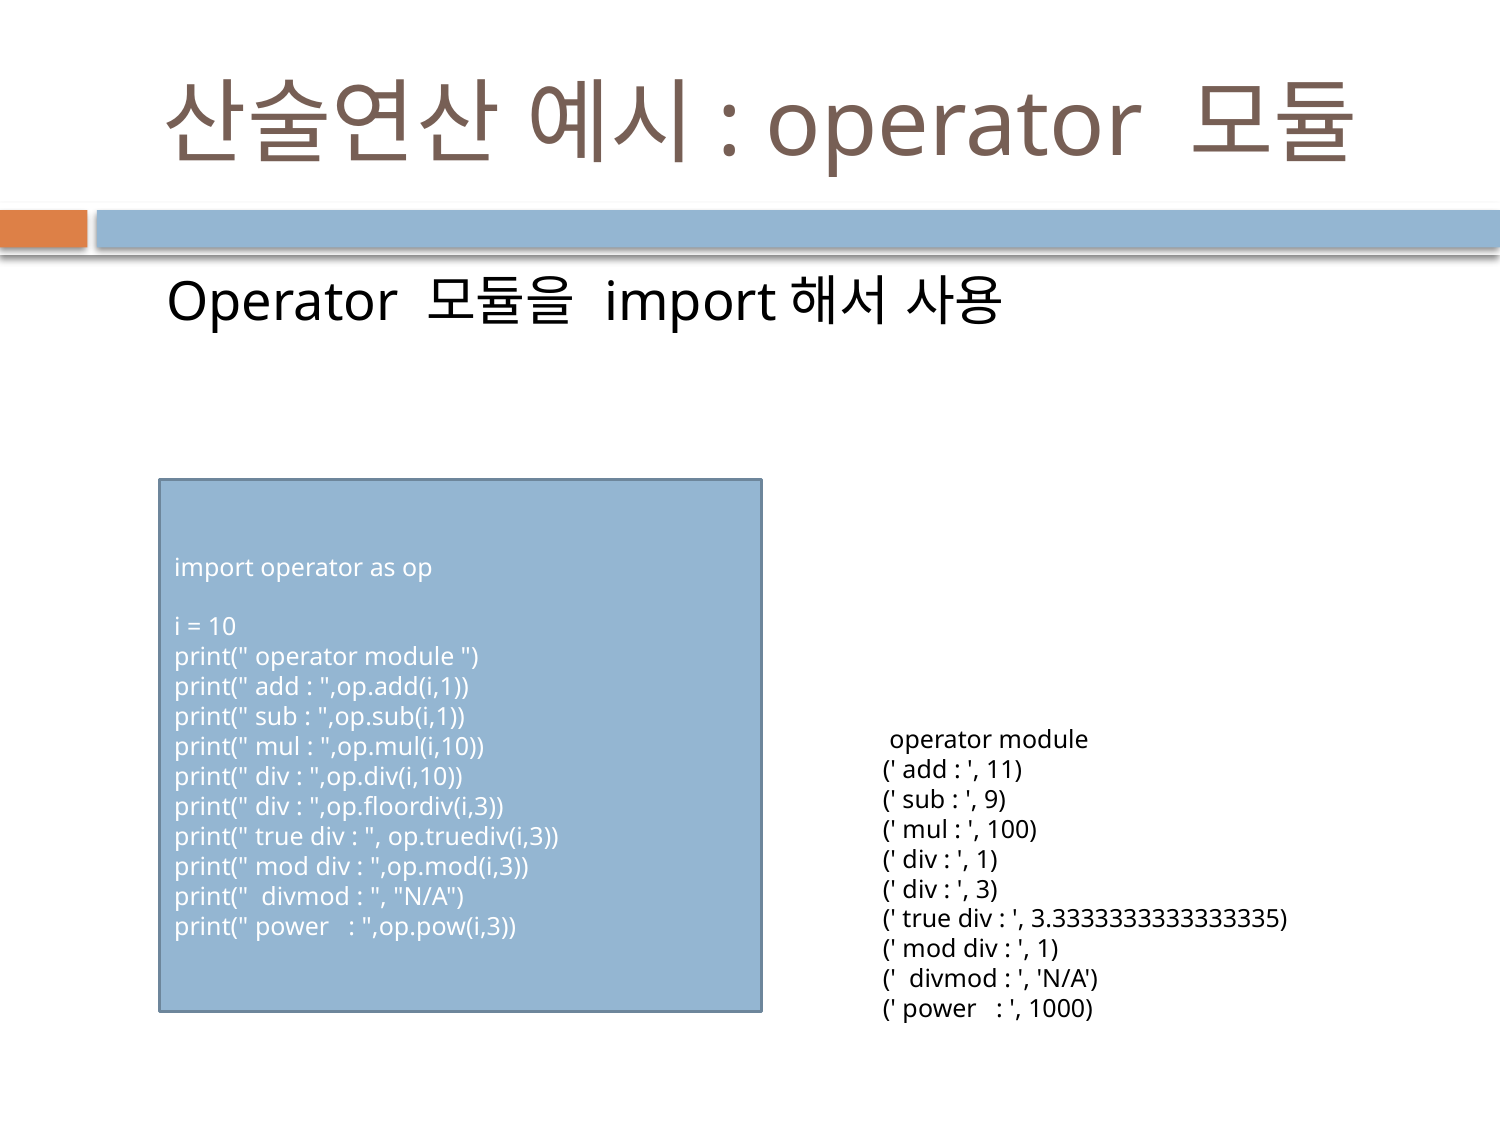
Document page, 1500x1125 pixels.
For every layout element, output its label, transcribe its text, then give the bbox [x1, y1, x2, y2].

title 산술연산 예시: operator 모듈 [100, 37, 1438, 200]
text_box operator module (' add : ', 11) (' sub : ', 9) (' mul : ', 100) (' div : ', 1) (' div : ', 3) (' true div : ', 3.3333333333333335) (' mod div : ', 1) (' divmod : ', 'N/A') (' power : ', 1000) [868, 715, 1388, 1031]
list Operator 모듈을 import해서 사용 [76, 259, 1427, 480]
text_box import operator as op i = 10 print(" operator module ") print(" add : ",op.add(i,1)) print(" sub : ",op.sub(i,1)) print(" mul : ",op.mul(i,10)) print(" div : ",op.div(i,10)) print(" div : ",op.floordiv(i,3)) print(" true div : ", op.truediv(i,3)) print(" mod div : ",op.mod(i,3)) print(" divmod : ", "N/A") print(" power : ",op.pow(i,3)) [158, 478, 763, 1013]
